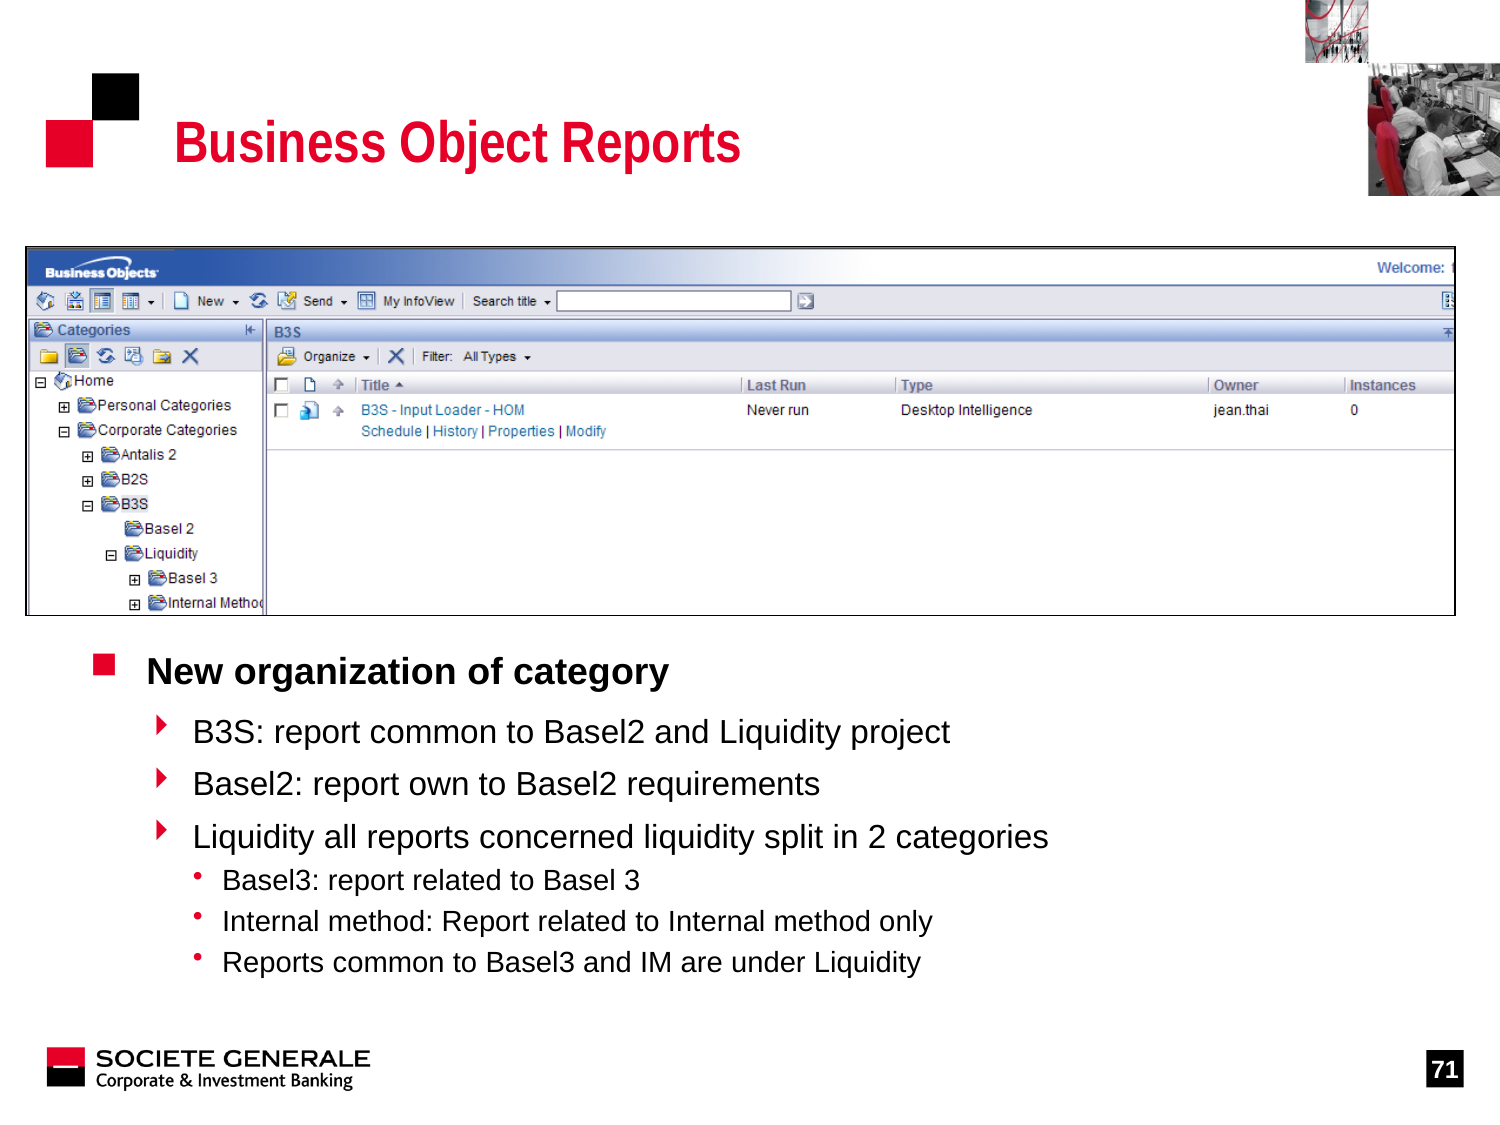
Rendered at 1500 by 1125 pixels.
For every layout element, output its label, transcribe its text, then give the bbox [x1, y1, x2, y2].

title Business Object Reports [159, 104, 1353, 235]
slide_number 71 [1426, 1049, 1465, 1088]
picture [45, 1046, 372, 1092]
picture [26, 246, 1455, 616]
picture [1305, 0, 1500, 196]
list New organization of category B3S: report common to Basel2 and Liquidity project Basel2: report own to Basel2 requirements Liquidity all reports concerned liquidity split in 2 categories Basel3: report related to Basel 3 Internal method: Report related to Internal method only Reports common to Basel3 and IM are under Liquidity [74, 639, 1286, 1015]
